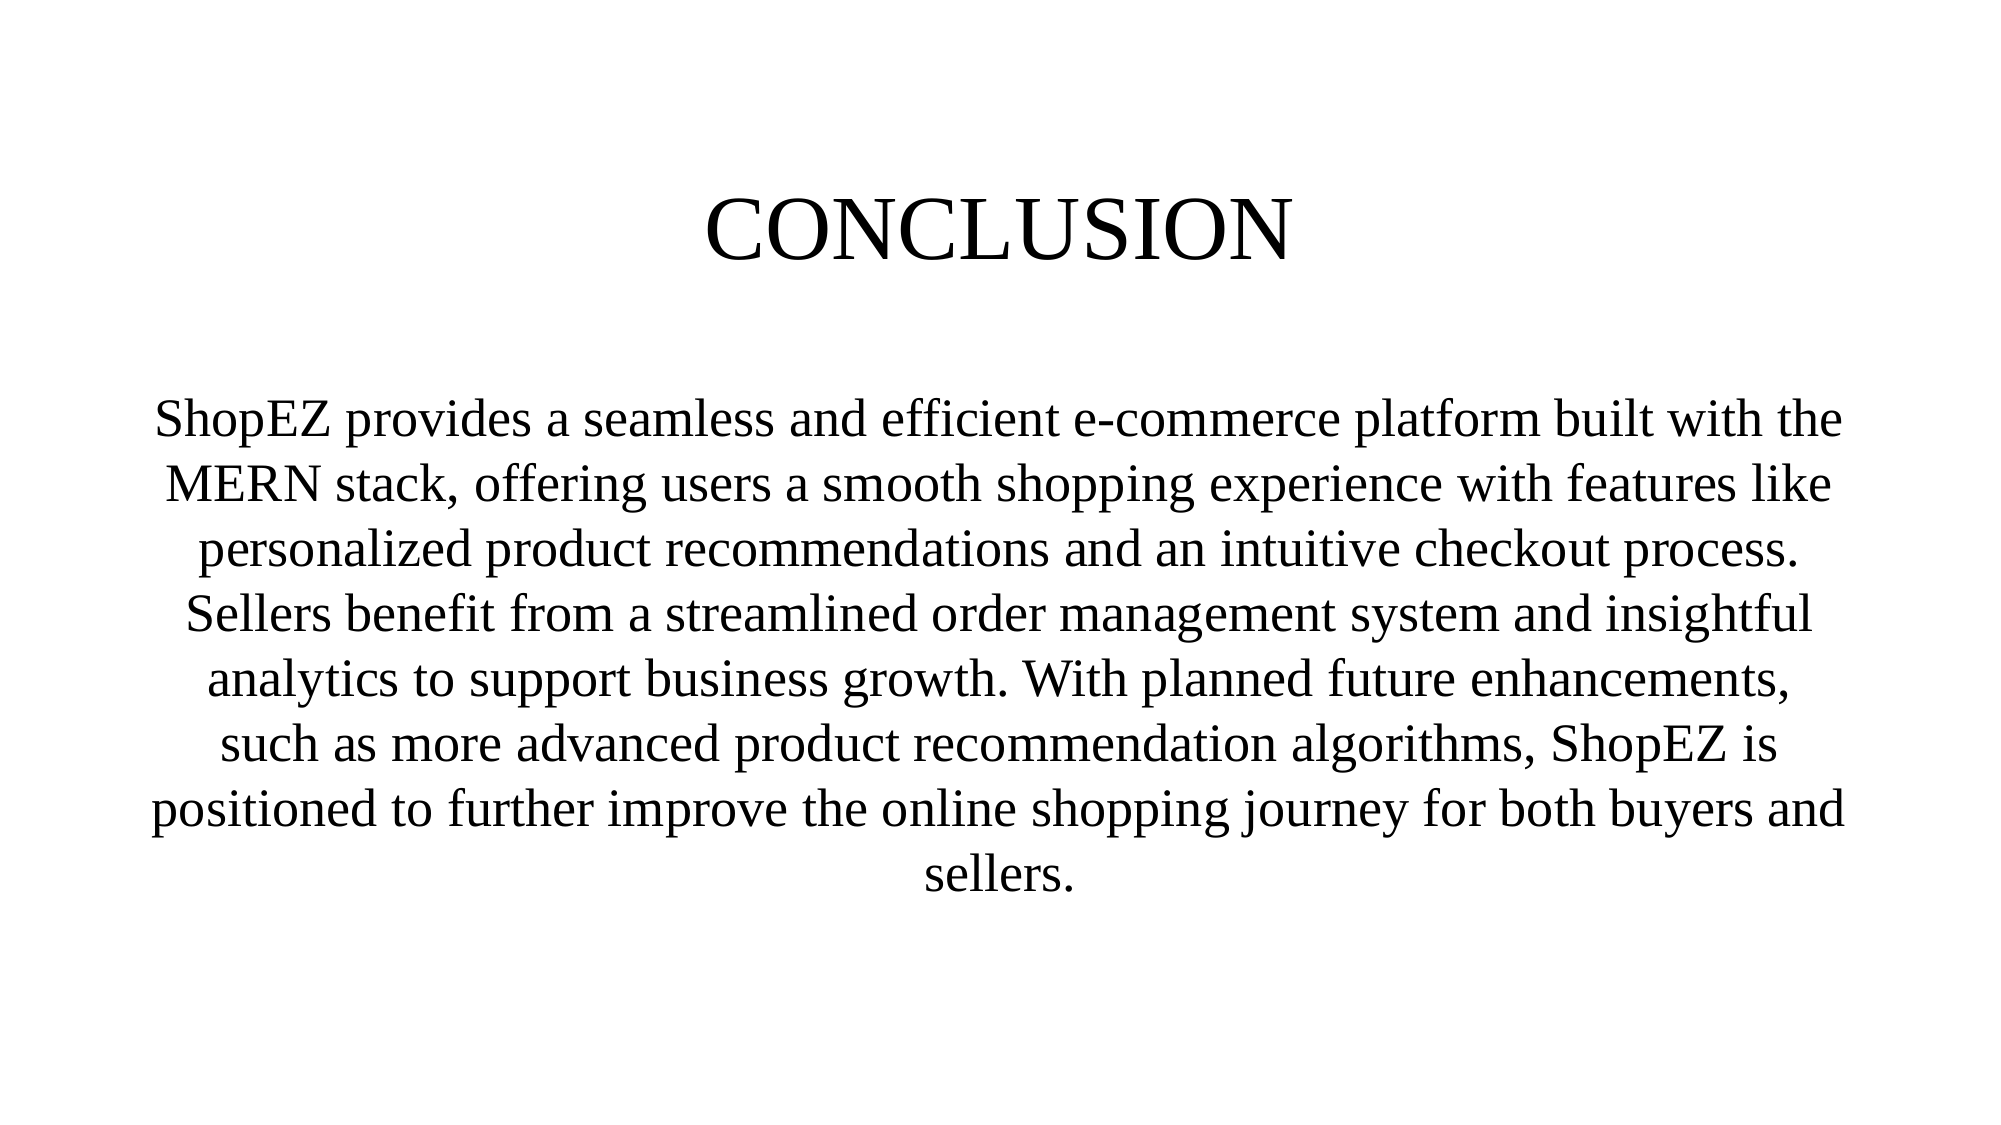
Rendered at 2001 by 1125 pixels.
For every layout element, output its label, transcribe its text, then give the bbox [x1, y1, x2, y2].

text_box ShopEZ provides a seamless and efficient e-commerce platform built with the MERN stack, offering users a smooth shopping experience with features like personalized product recommendations and an intuitive checkout process. Sellers benefit from a streamlined order management system and insightful analytics to support business growth. With planned future enhancements, such as more advanced product recommendation algorithms, ShopEZ is positioned to further improve the online shopping journey for both buyers and sellers. [136, 375, 1864, 910]
text_box CONCLUSION [689, 160, 1311, 286]
